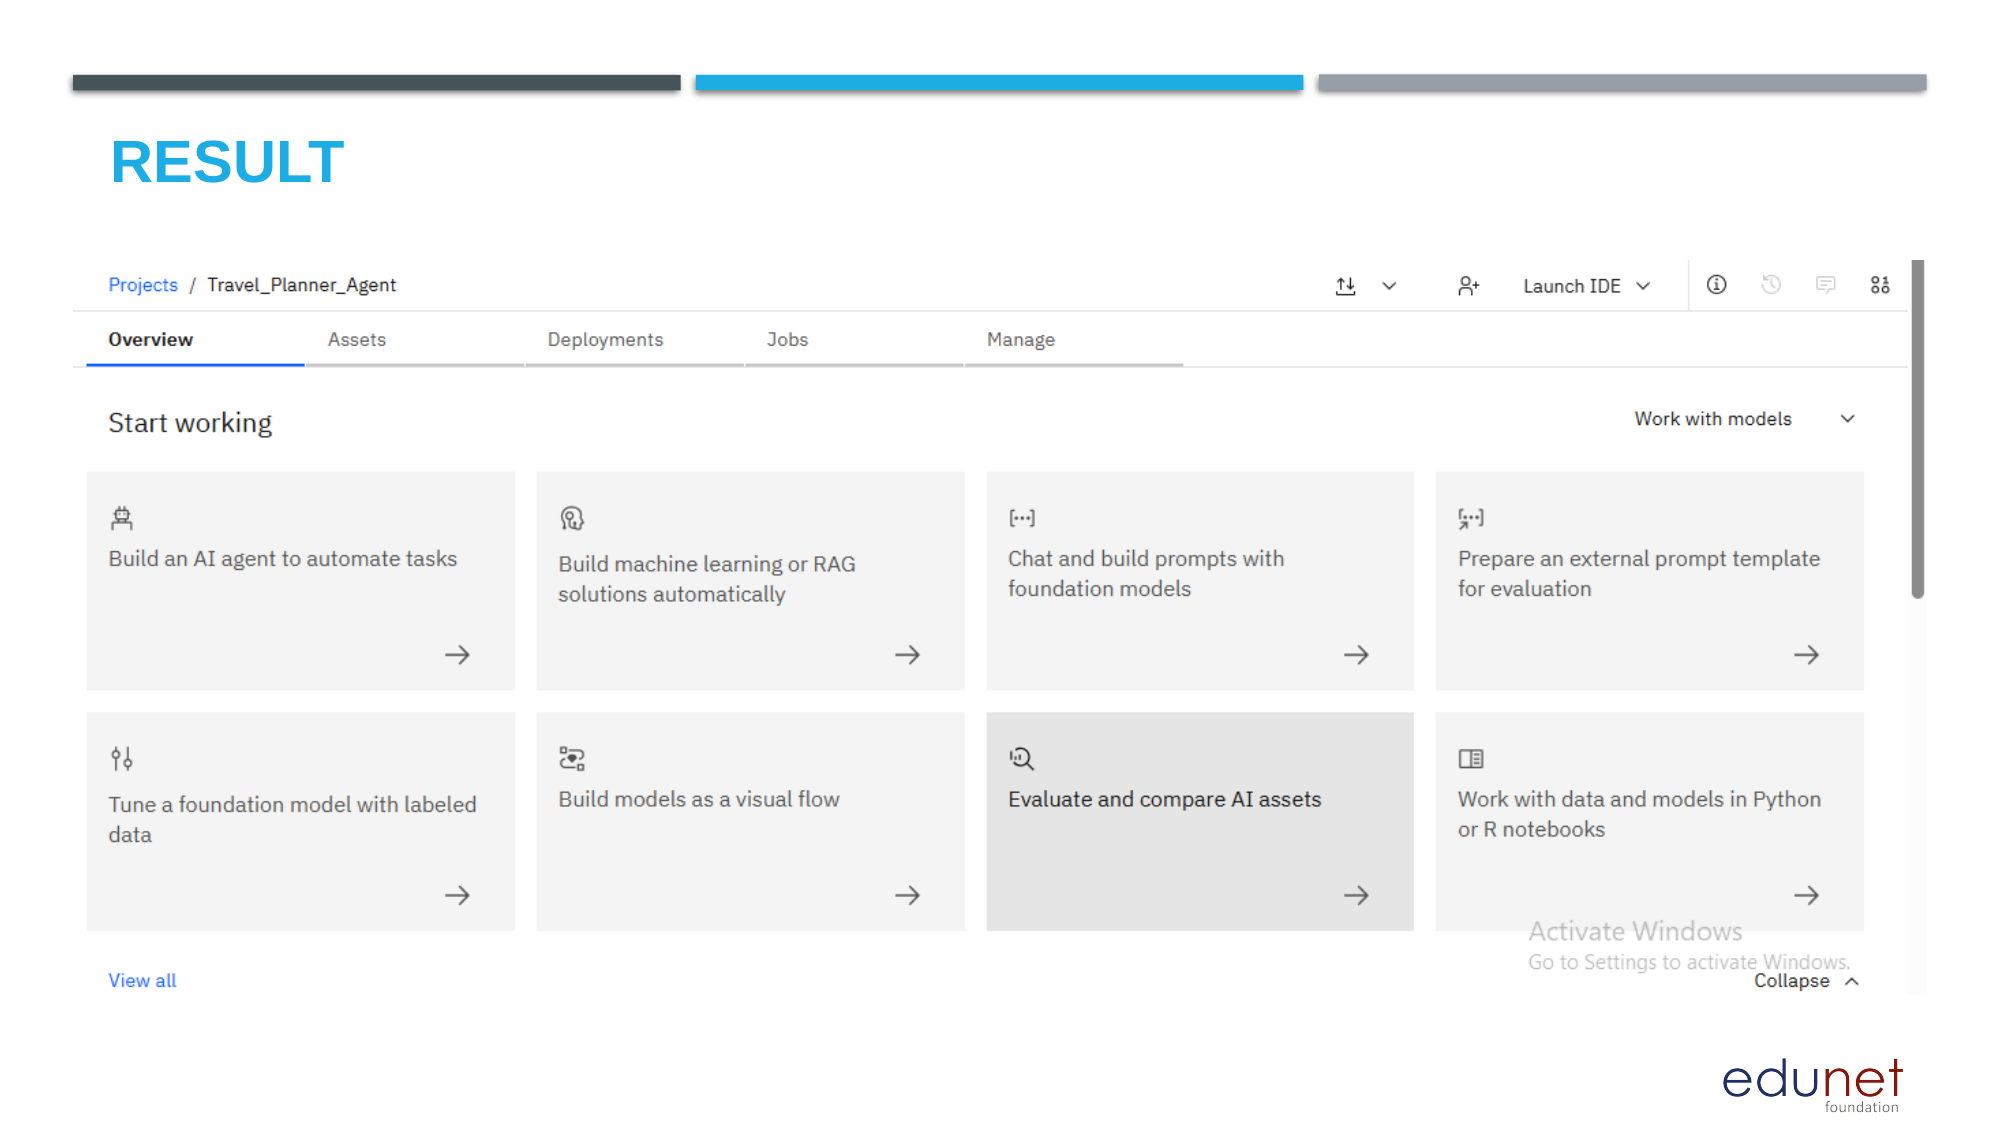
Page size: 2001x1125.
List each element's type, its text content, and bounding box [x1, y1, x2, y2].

picture [1719, 1056, 1905, 1116]
title Result [95, 115, 1905, 203]
picture [72, 260, 1928, 994]
